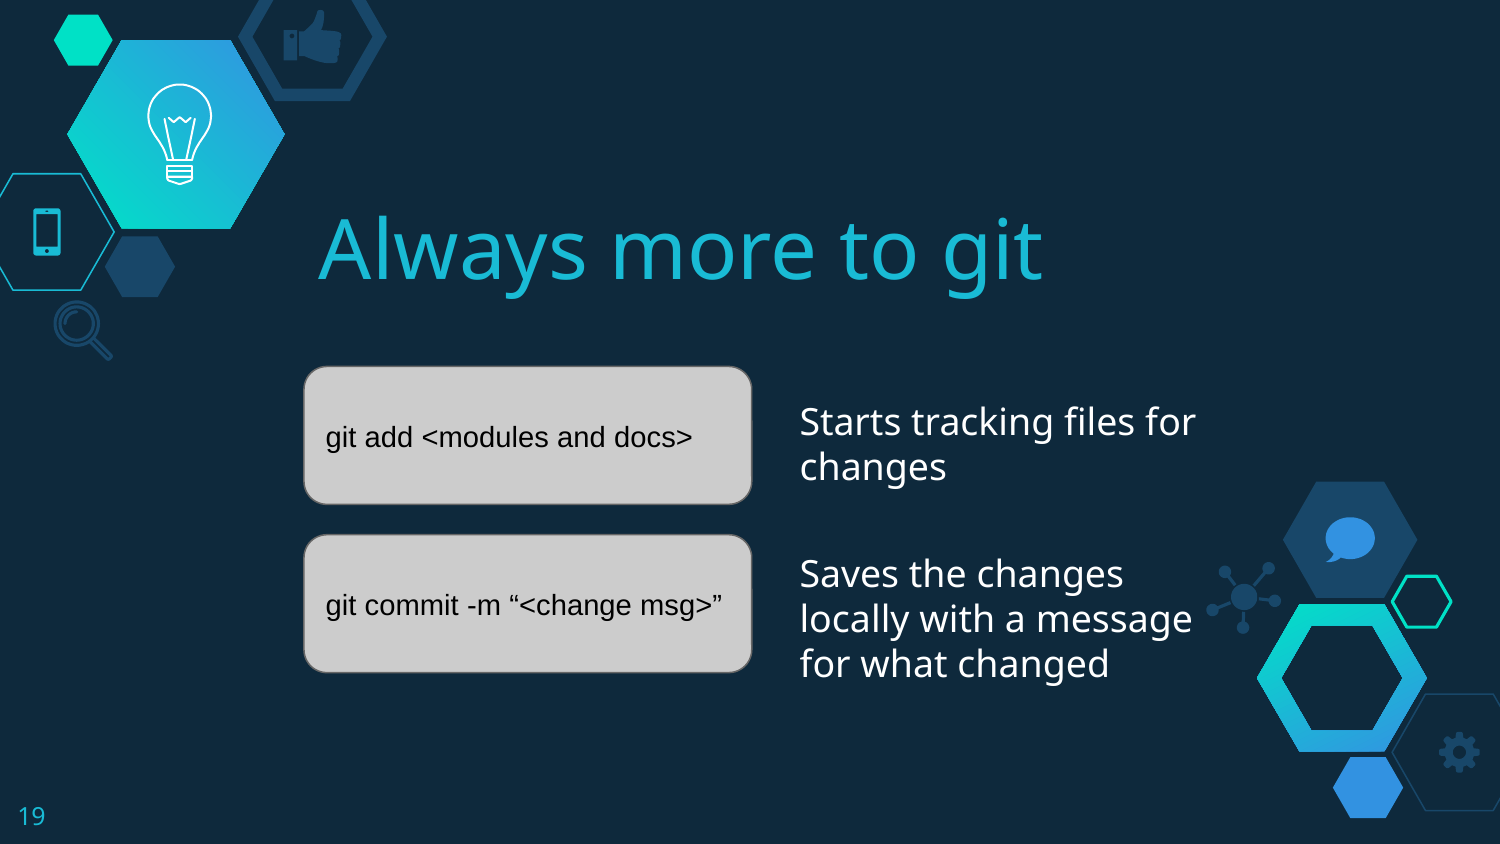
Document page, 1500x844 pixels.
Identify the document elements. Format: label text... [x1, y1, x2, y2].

title Always more to git [303, 180, 1245, 287]
text_box Starts tracking files for changes [784, 382, 1240, 489]
slide_number 19 [2, 785, 93, 844]
text_box git add <modules and docs> [303, 366, 752, 505]
text_box Saves the changes locally with a message for what changed [784, 534, 1220, 627]
text_box git commit -m “<change msg>” [303, 534, 752, 673]
